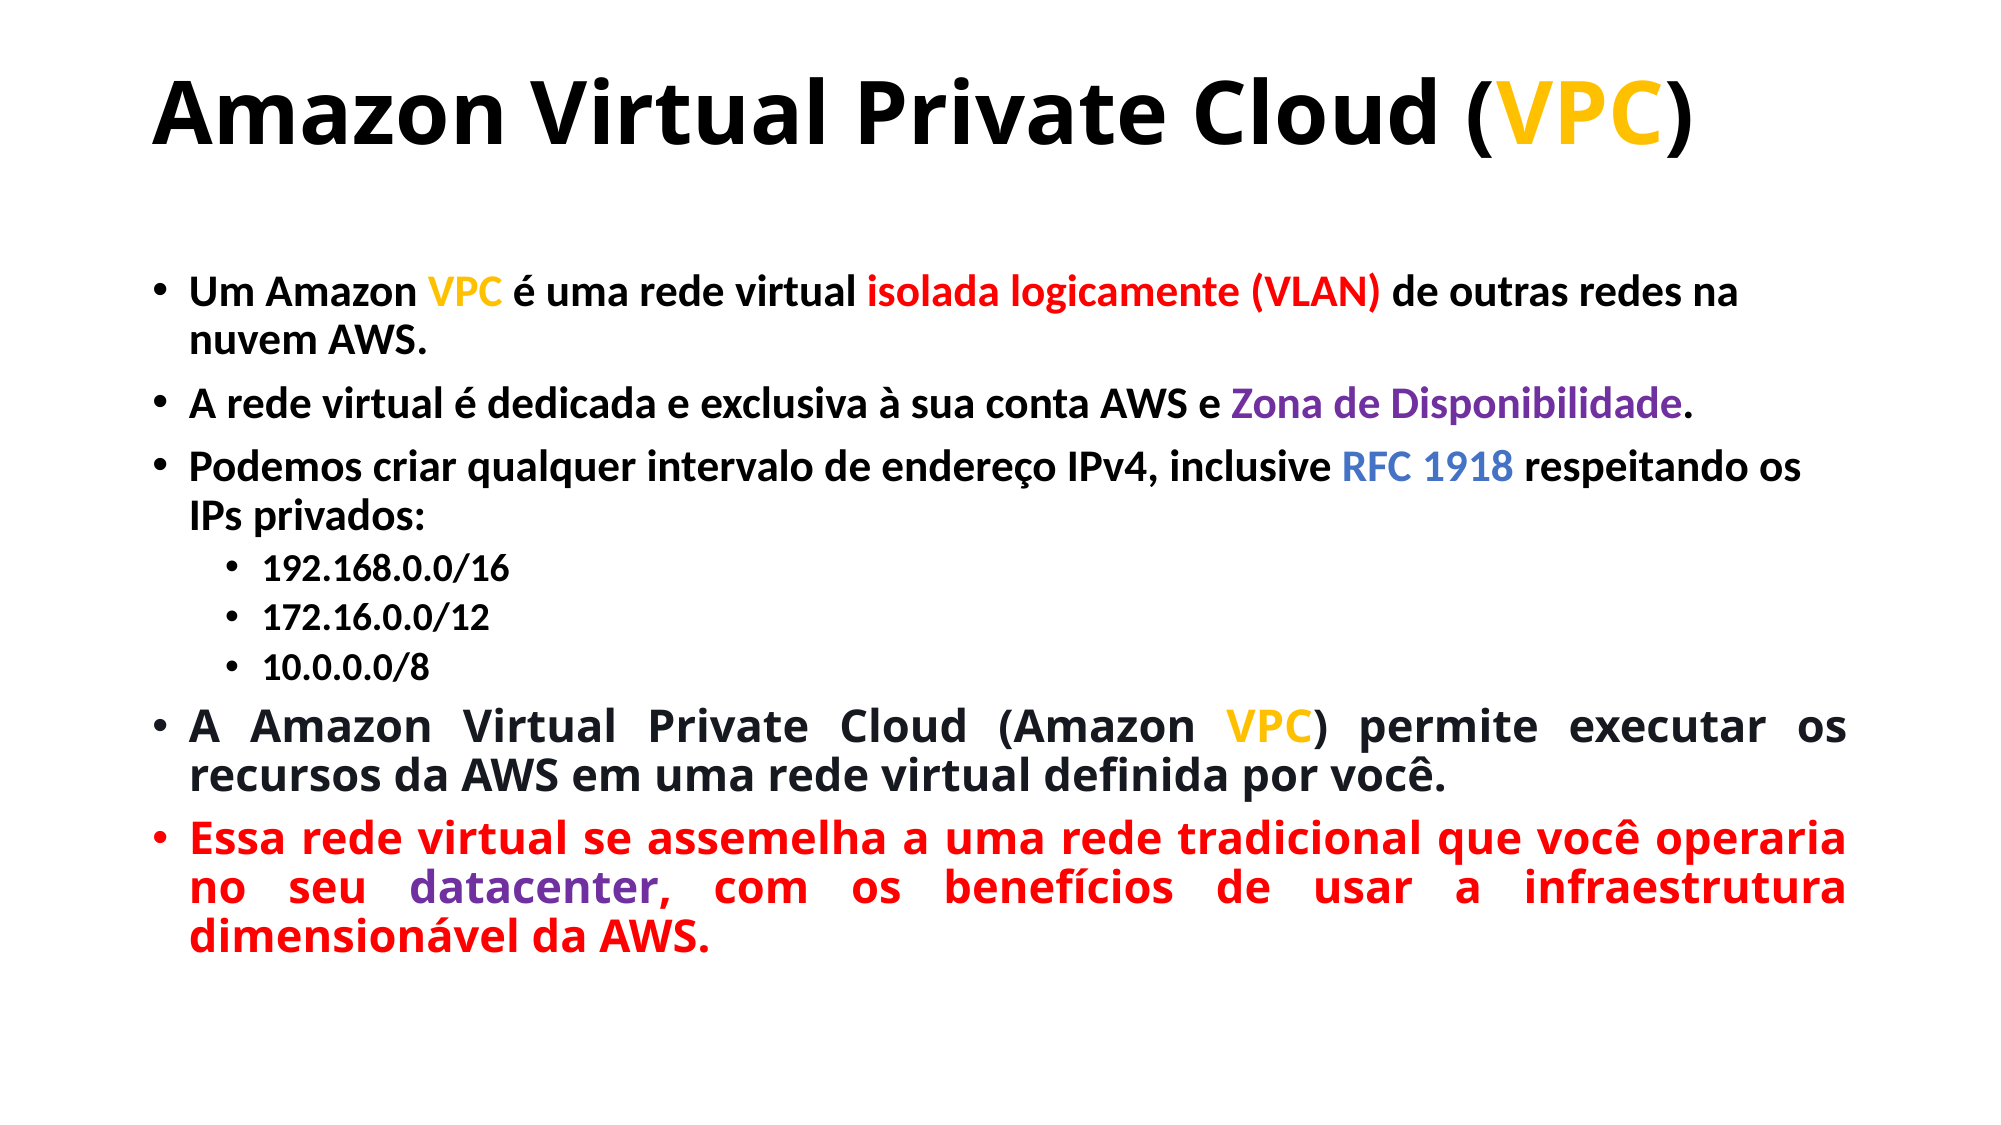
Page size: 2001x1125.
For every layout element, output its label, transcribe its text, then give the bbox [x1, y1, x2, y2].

title Amazon Virtual Private Cloud (VPC) [137, 59, 1863, 259]
list Um Amazon VPC é uma rede virtual isolada logicamente (VLAN) de outras redes na nuvem AWS. A rede virtual é dedicada e exclusiva à sua conta AWS e Zona de Disponibilidade. Podemos criar qualquer intervalo de endereço IPv4, inclusive RFC 1918 respeitando os IPs privados: 192.168.0.0/16 172.16.0.0/12 10.0.0.0/8 A Amazon Virtual Private Cloud (Amazon VPC) permite executar os recursos da AWS em uma rede virtual definida por você. Essa rede virtual se assemelha a uma rede tradicional que você operaria no seu datacenter, com os benefícios de usar a infraestrutura dimensionável da AWS. [137, 259, 1863, 974]
